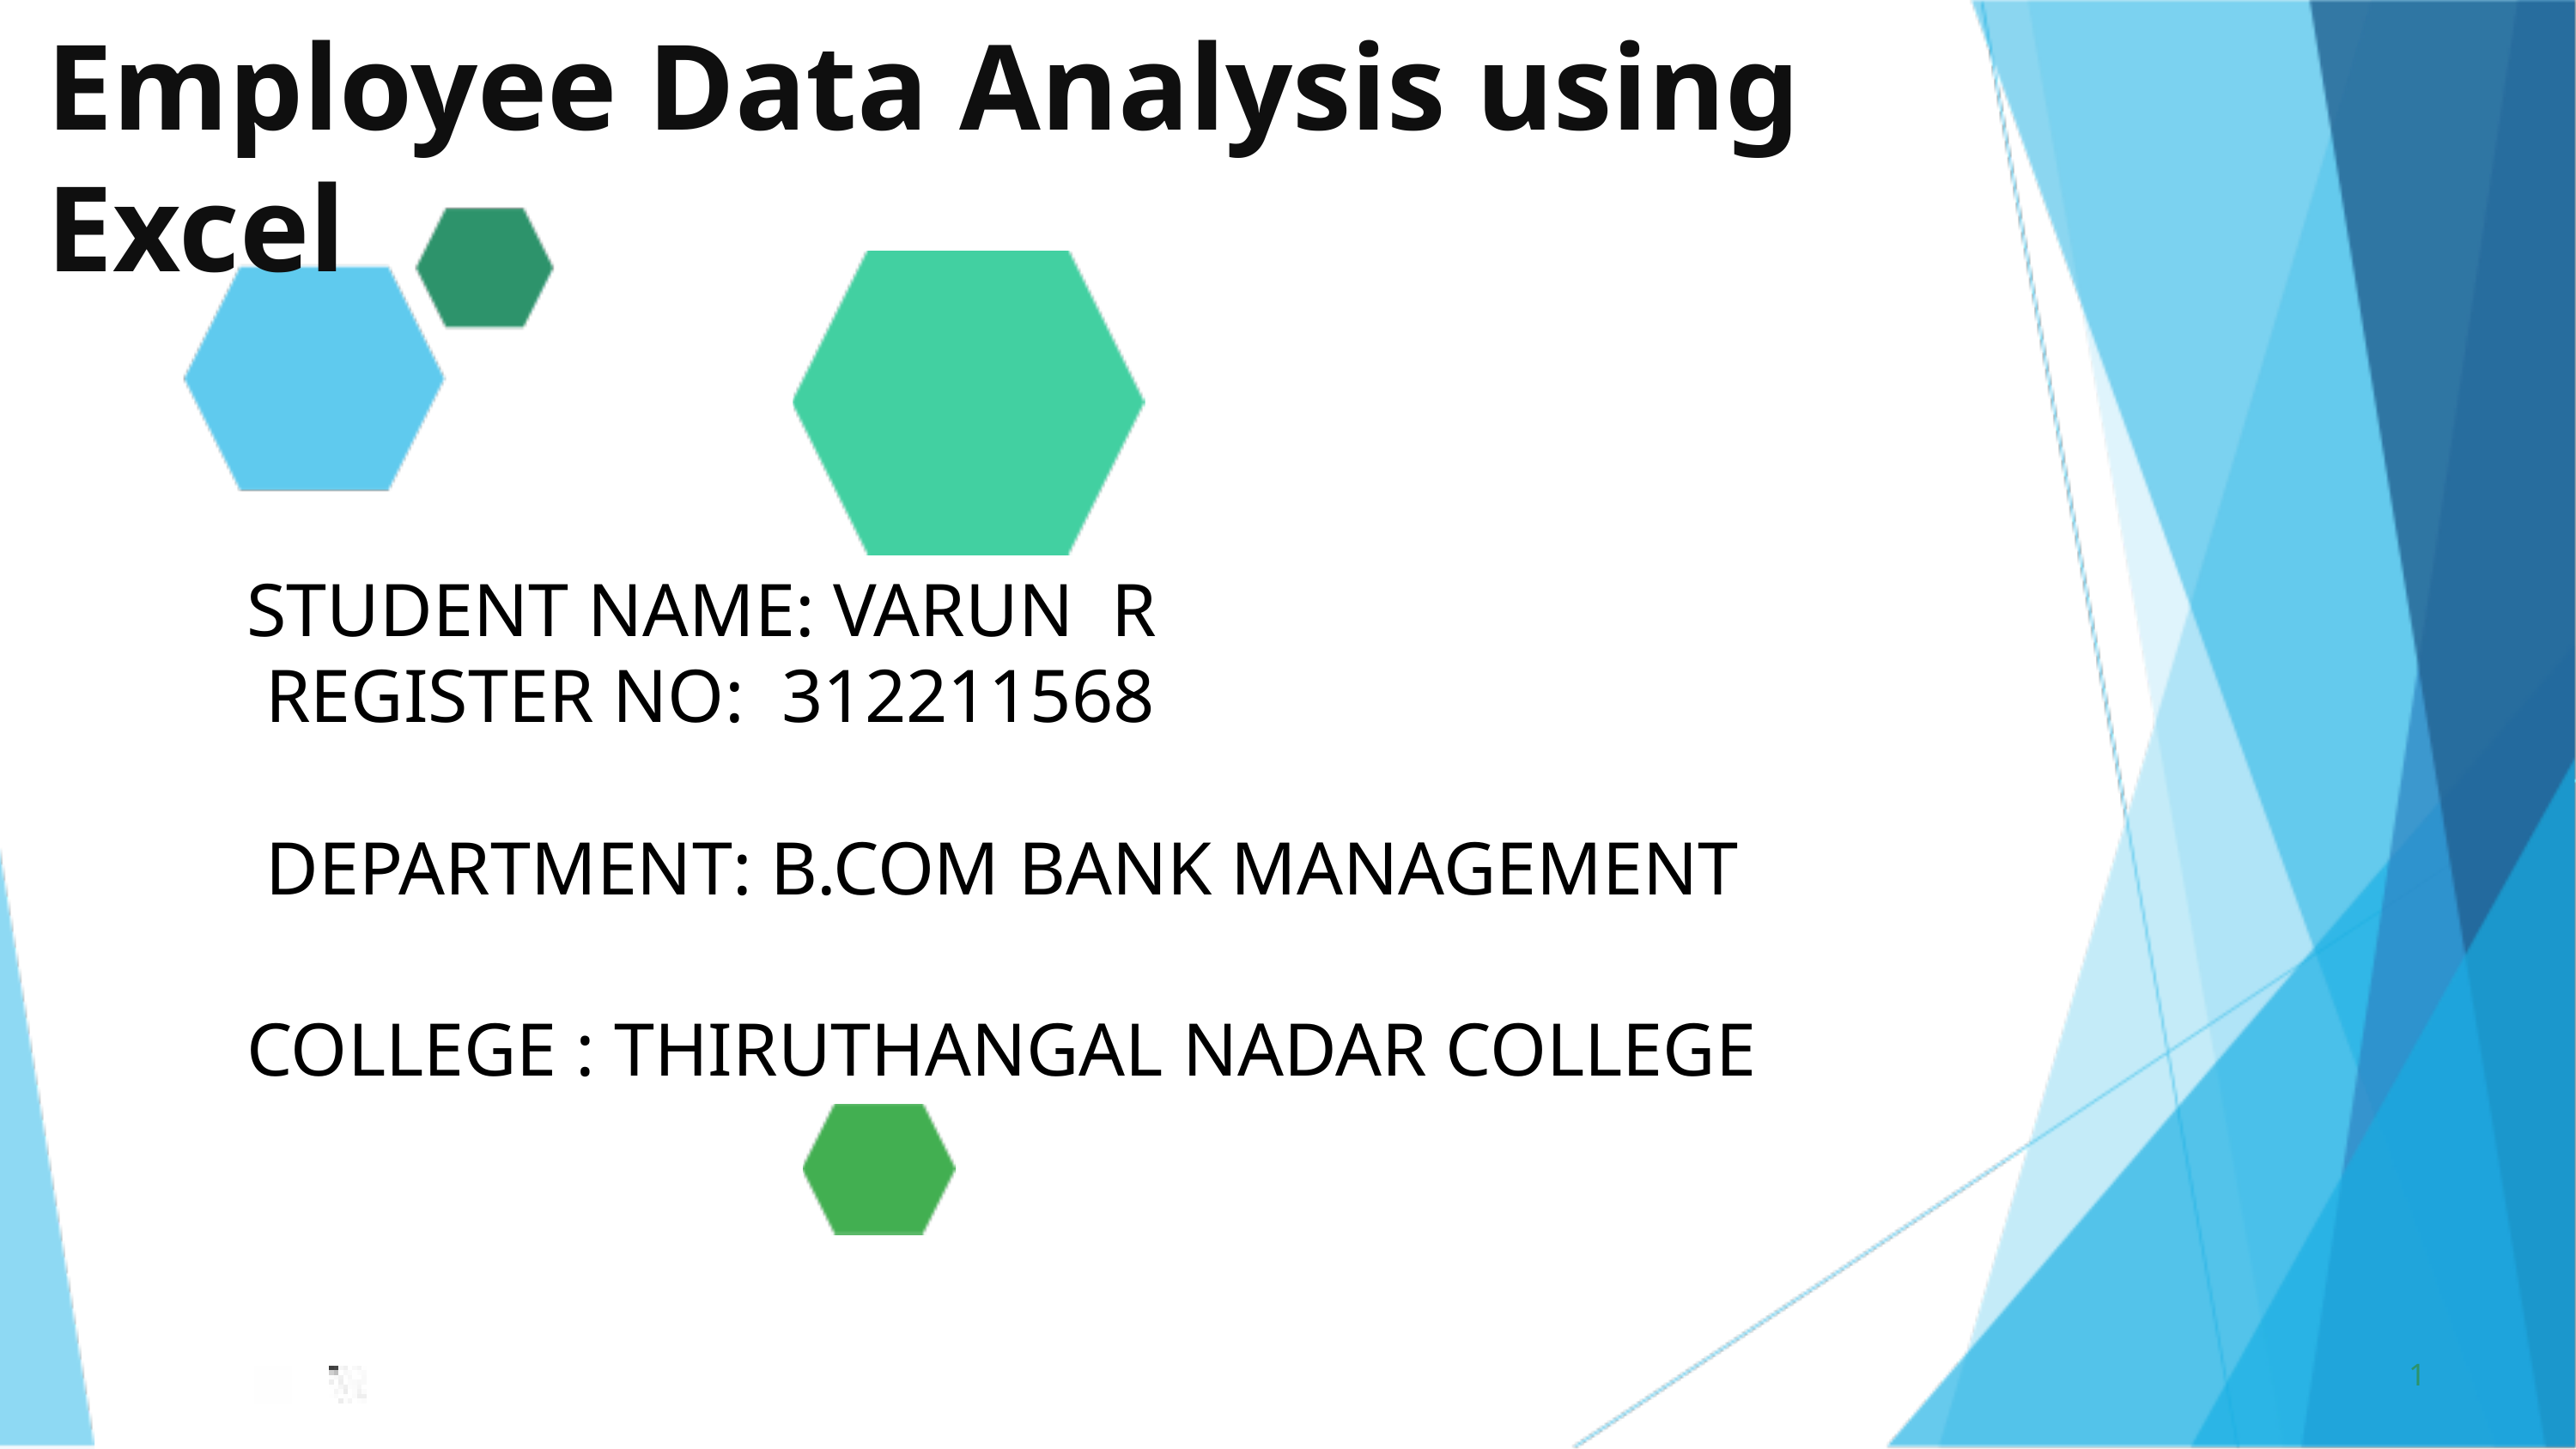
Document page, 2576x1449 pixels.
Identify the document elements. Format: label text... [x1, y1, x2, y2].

text_box 1 [2409, 1349, 2425, 1392]
text_box [803, 1128, 957, 1235]
text_box [0, 846, 95, 1449]
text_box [143, 1366, 596, 1409]
text_box [1560, 0, 2576, 1449]
text_box STUDENT NAME: VARUN R REGISTER NO: 312211568 DEPARTMENT: B.COM BANK MANAGEMENT COLLEGE : THIRUTHANGAL NADAR COLLEGE [246, 564, 2256, 1128]
text_box Employee Data Analysis using Excel [47, 11, 2062, 295]
text_box [171, 295, 568, 505]
text_box [793, 295, 1145, 555]
